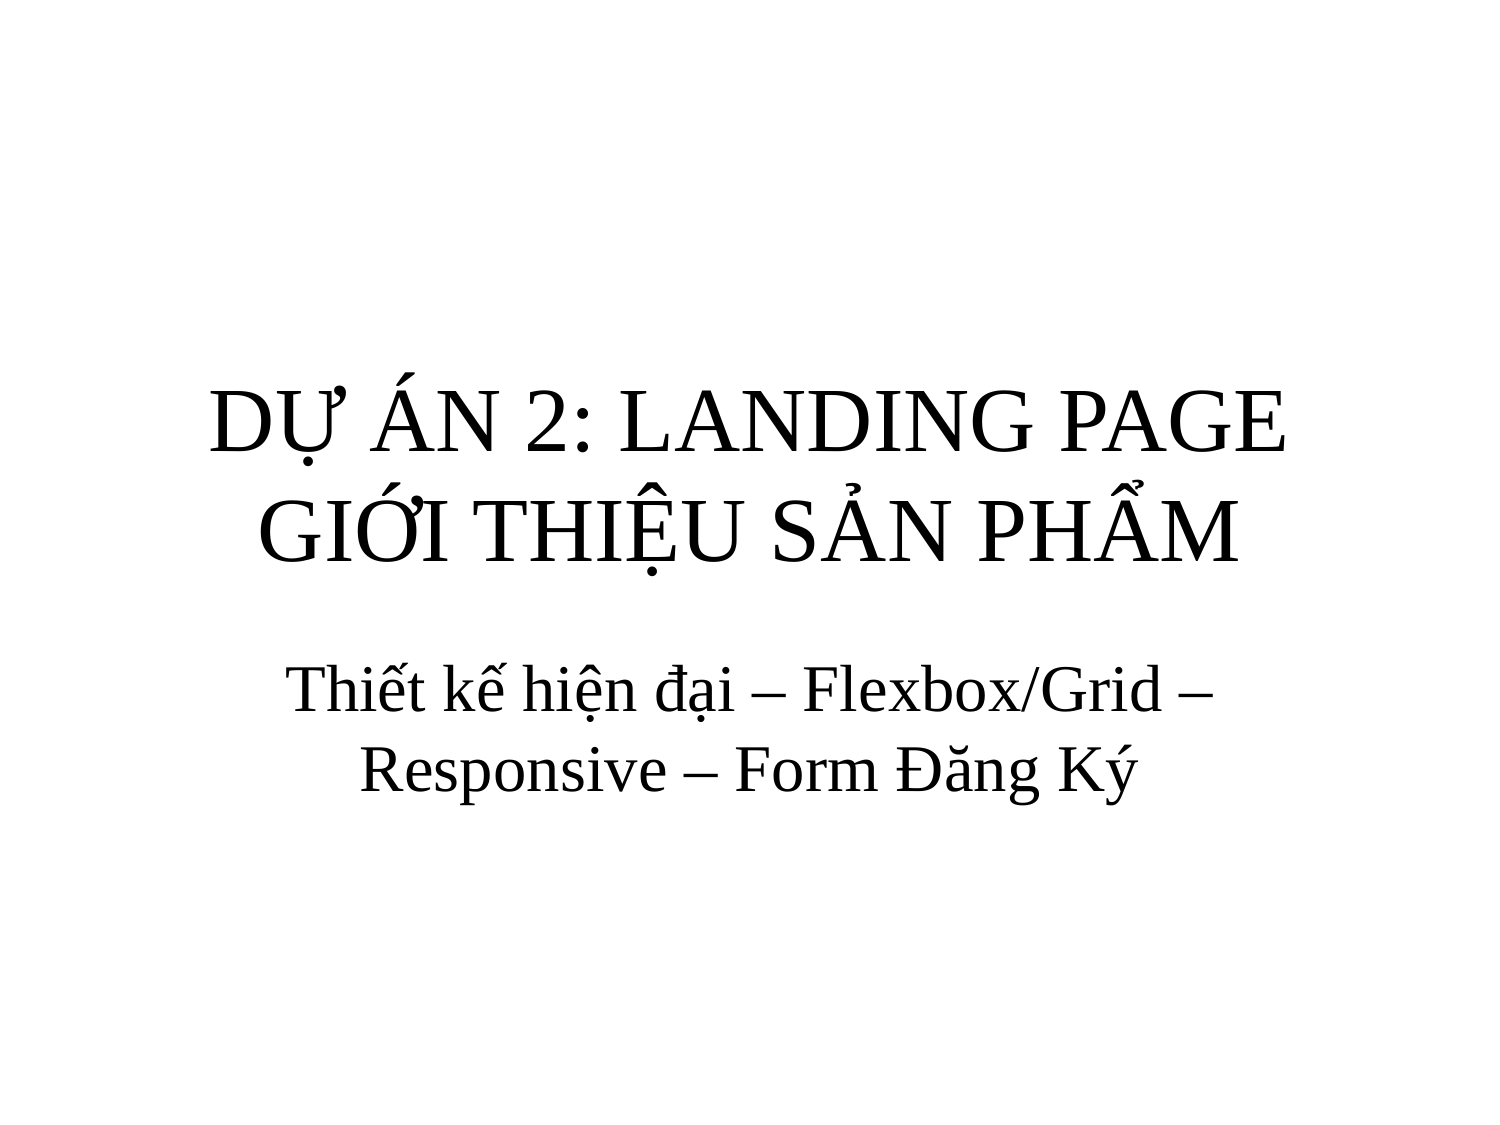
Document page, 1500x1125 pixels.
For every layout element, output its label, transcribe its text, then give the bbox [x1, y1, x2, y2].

title DỰ ÁN 2: LANDING PAGE GIỚI THIỆU SẢN PHẨM [112, 349, 1388, 591]
subtitle Thiết kế hiện đại – Flexbox/Grid – Responsive – Form Đăng Ký [225, 637, 1275, 925]
